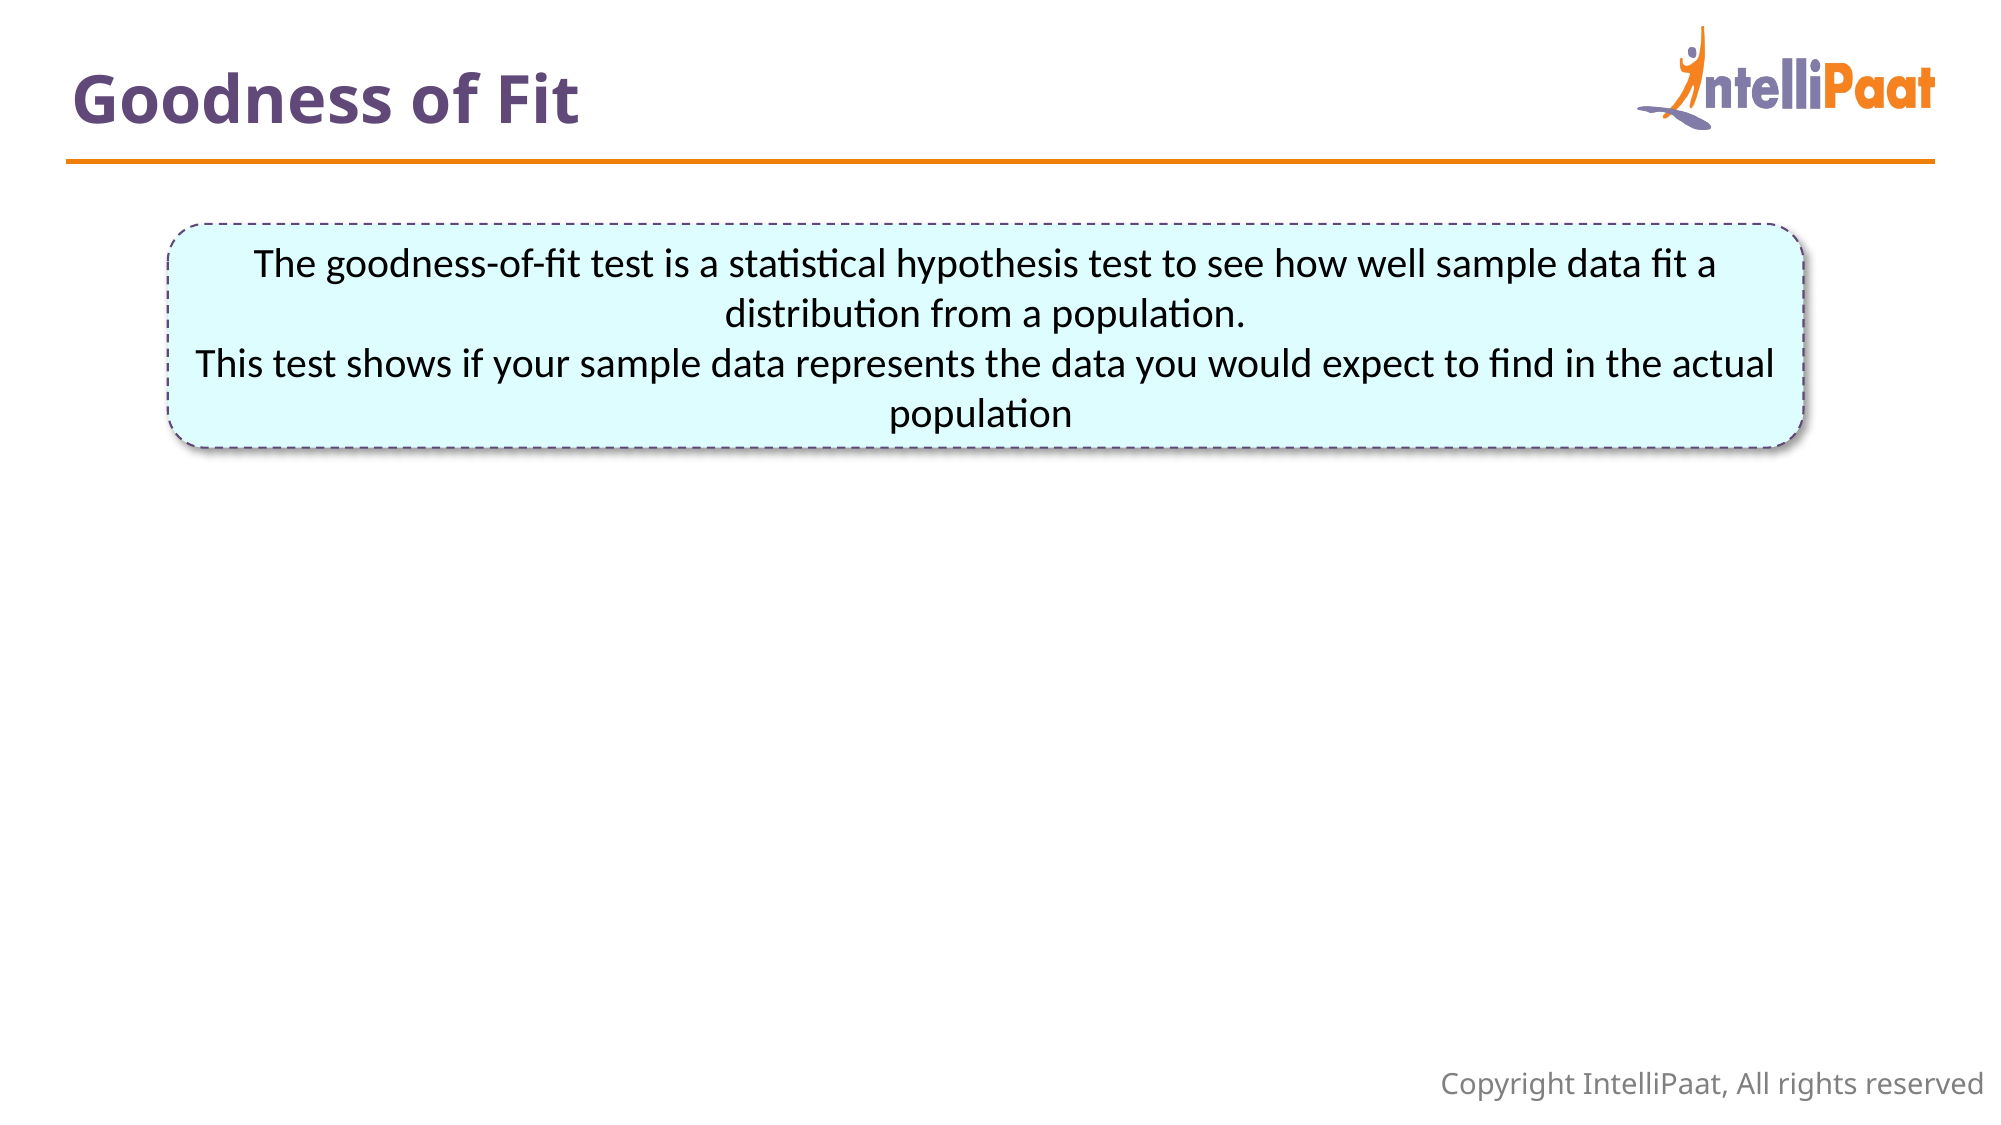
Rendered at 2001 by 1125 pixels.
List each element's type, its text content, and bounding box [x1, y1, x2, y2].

picture [1637, 26, 1935, 130]
text_box Goodness of Fit [71, 33, 1492, 160]
text_box The goodness-of-fit test is a statistical hypothesis test to see how well sample data fit a distribution from a population. This test shows if your sample data represents the data you would expect to find in the actual population [167, 223, 1804, 448]
